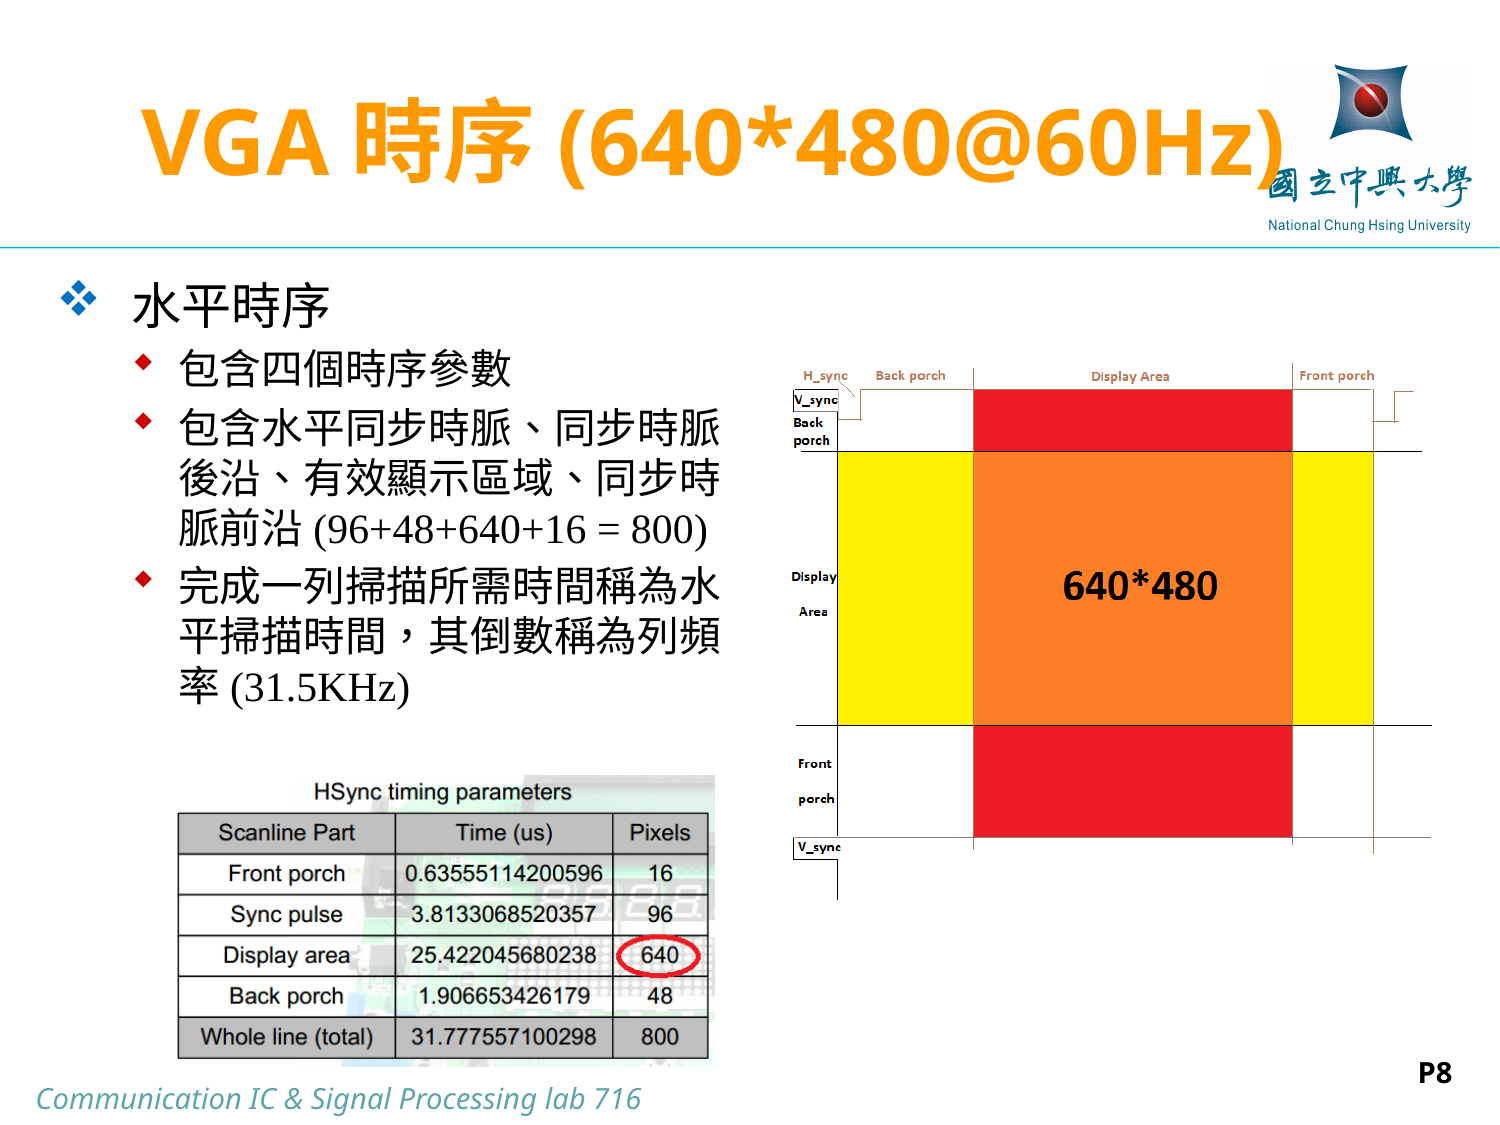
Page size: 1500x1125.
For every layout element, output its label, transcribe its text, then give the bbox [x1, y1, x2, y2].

picture [171, 775, 715, 1067]
picture [1353, 64, 1472, 233]
title VGA時序(640*480@60Hz) [75, 45, 1353, 233]
picture [764, 361, 1448, 906]
list 水平時序 包含四個時序參數 包含水平同步時脈、同步時脈後沿、有效顯示區域、同步時脈前沿(96+48+640+16 = 800) 完成一列掃描所需時間稱為水平掃描時間，其倒數稱為列頻率(31.5KHz) [41, 267, 774, 1005]
